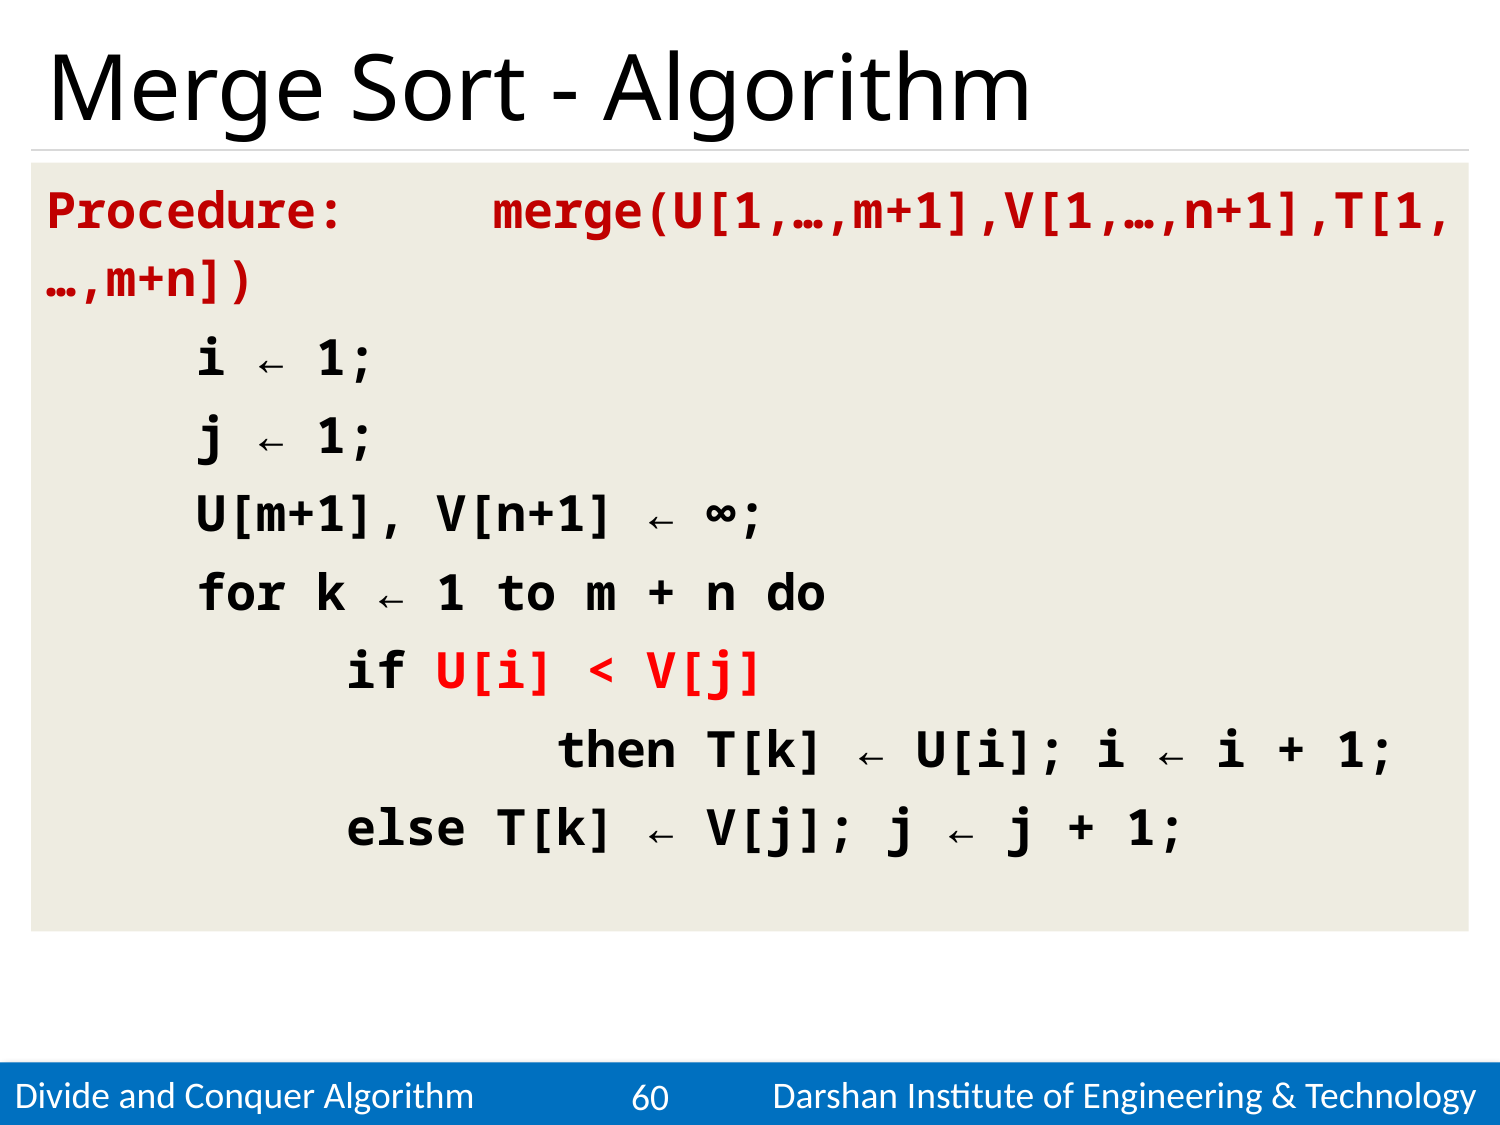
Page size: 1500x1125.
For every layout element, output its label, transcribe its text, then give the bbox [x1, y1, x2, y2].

title Merge Sort - Algorithm [31, 17, 1469, 150]
slide_number 60 [612, 1065, 688, 1125]
list Procedure: merge(U[1,…,m+1],V[1,…,n+1],T[1,…,m+n]) i ← 1; j ← 1; U[m+1], V[n+1] ← ∞; for k ← 1 to m + n do if U[i] < V[j] then T[k] ← U[i]; i ← i + 1; else T[k] ← V[j]; j ← j + 1;] A[j+1← temp [31, 162, 1469, 932]
